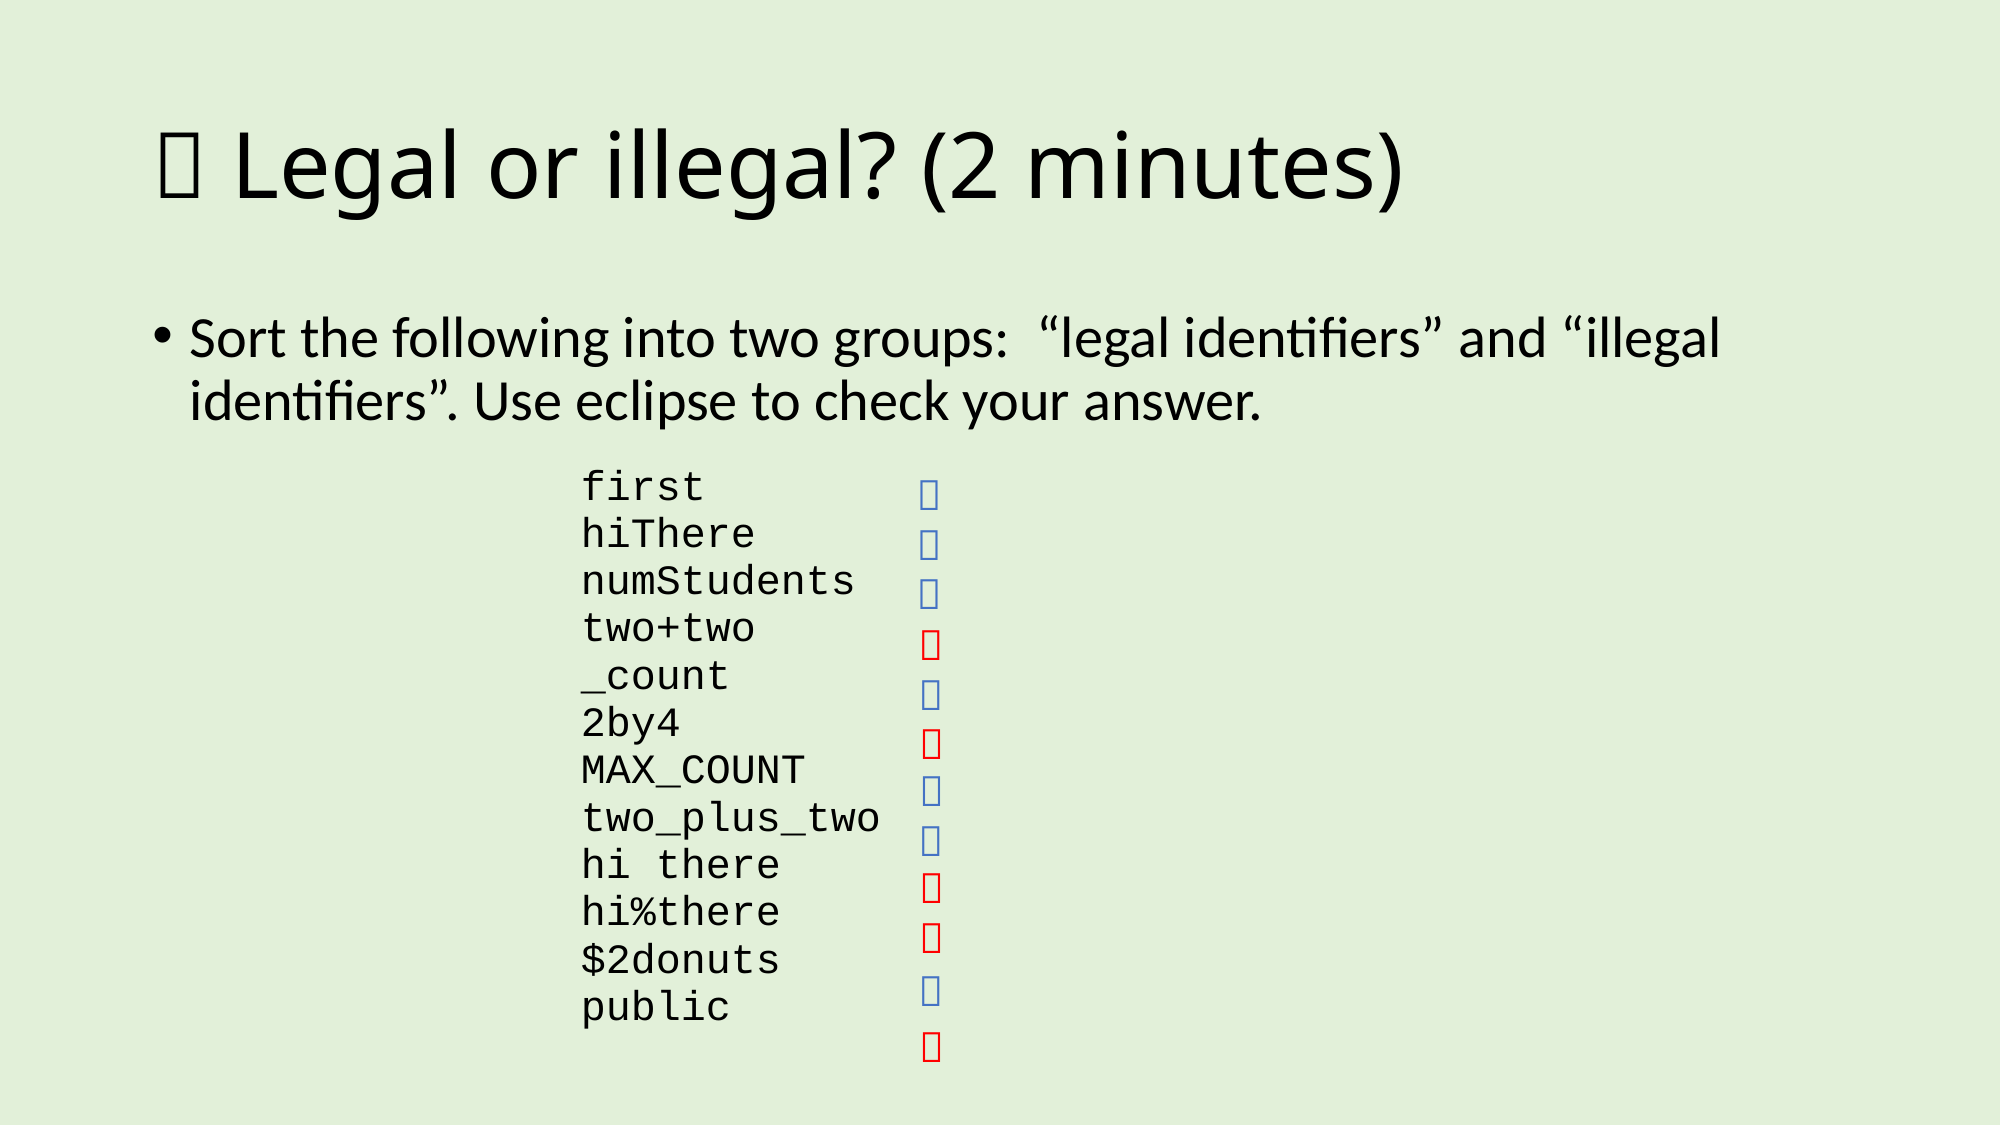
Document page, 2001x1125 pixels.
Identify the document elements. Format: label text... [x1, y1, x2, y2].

table_header  [917, 565, 1052, 622]
table_header  [918, 811, 1054, 868]
table_header  [917, 465, 1052, 515]
table_header  [918, 665, 1054, 722]
table_header  [919, 761, 1055, 818]
table_header first [581, 465, 917, 513]
table_header  [918, 961, 1054, 1018]
table_header  [917, 515, 1052, 565]
table_cell MAX_COUNT [581, 749, 917, 796]
title  Legal or illegal? (2 minutes) [137, 59, 1863, 278]
table_header  [919, 909, 1055, 966]
list Sort the following into two groups: “legal identifiers” and “illegal identifiers”. Use eclipse to check your answer. [137, 299, 1863, 441]
table_cell public [581, 986, 917, 1033]
table_header  [918, 615, 1054, 665]
table_cell two_plus_two [581, 796, 917, 844]
table_header  [919, 1018, 1055, 1075]
table_cell $2donuts [581, 938, 917, 986]
table_header  [919, 859, 1055, 909]
table_cell numStudents [581, 560, 917, 607]
table_cell 2by4 [581, 702, 917, 749]
table_header  [919, 715, 1055, 761]
table_cell hiThere [581, 513, 917, 560]
table_cell _count [581, 654, 917, 702]
table_cell two+two [581, 607, 917, 654]
table_cell hi%there [581, 891, 917, 938]
table_cell hi there [581, 844, 917, 891]
